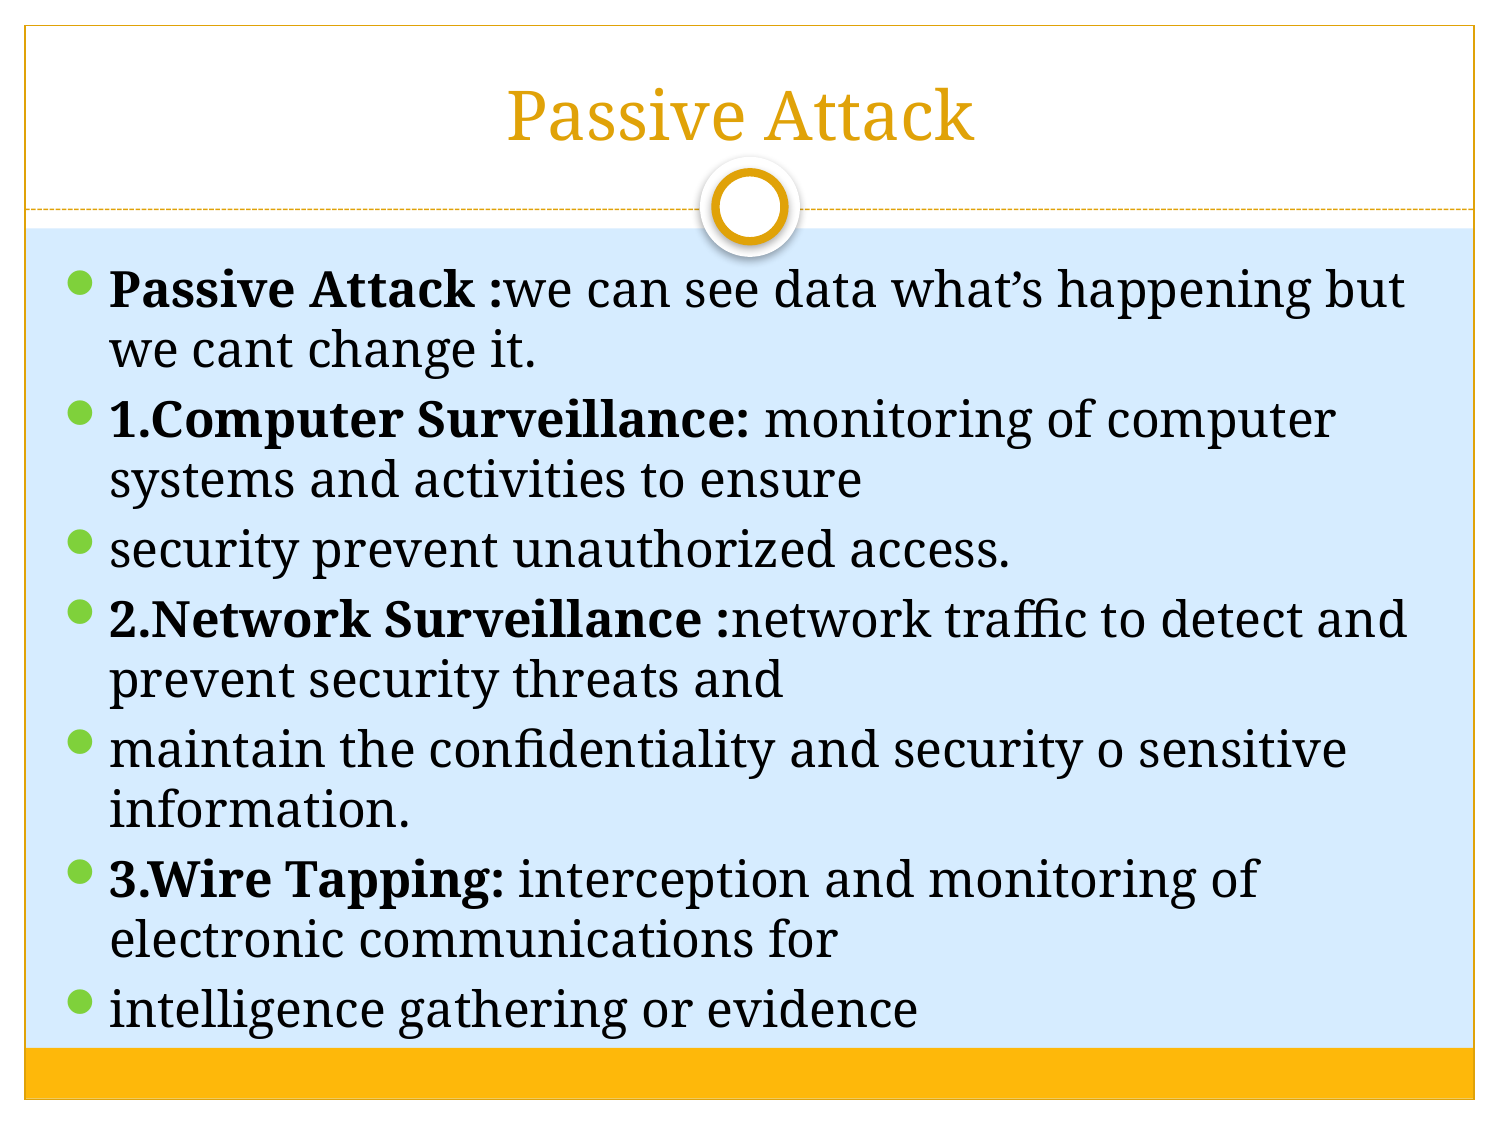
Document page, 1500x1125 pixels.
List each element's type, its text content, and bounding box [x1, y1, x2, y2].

title Passive Attack [49, 37, 1450, 162]
list Passive Attack :we can see data what’s happening but we cant change it. 1.Computer Surveillance: monitoring of computer systems and activities to ensure security prevent unauthorized access. 2.Network Surveillance :network traffic to detect and prevent security threats and maintain the confidentiality and security o sensitive information. 3.Wire Tapping: interception and monitoring of electronic communications for intelligence gathering or evidence [49, 250, 1445, 1001]
